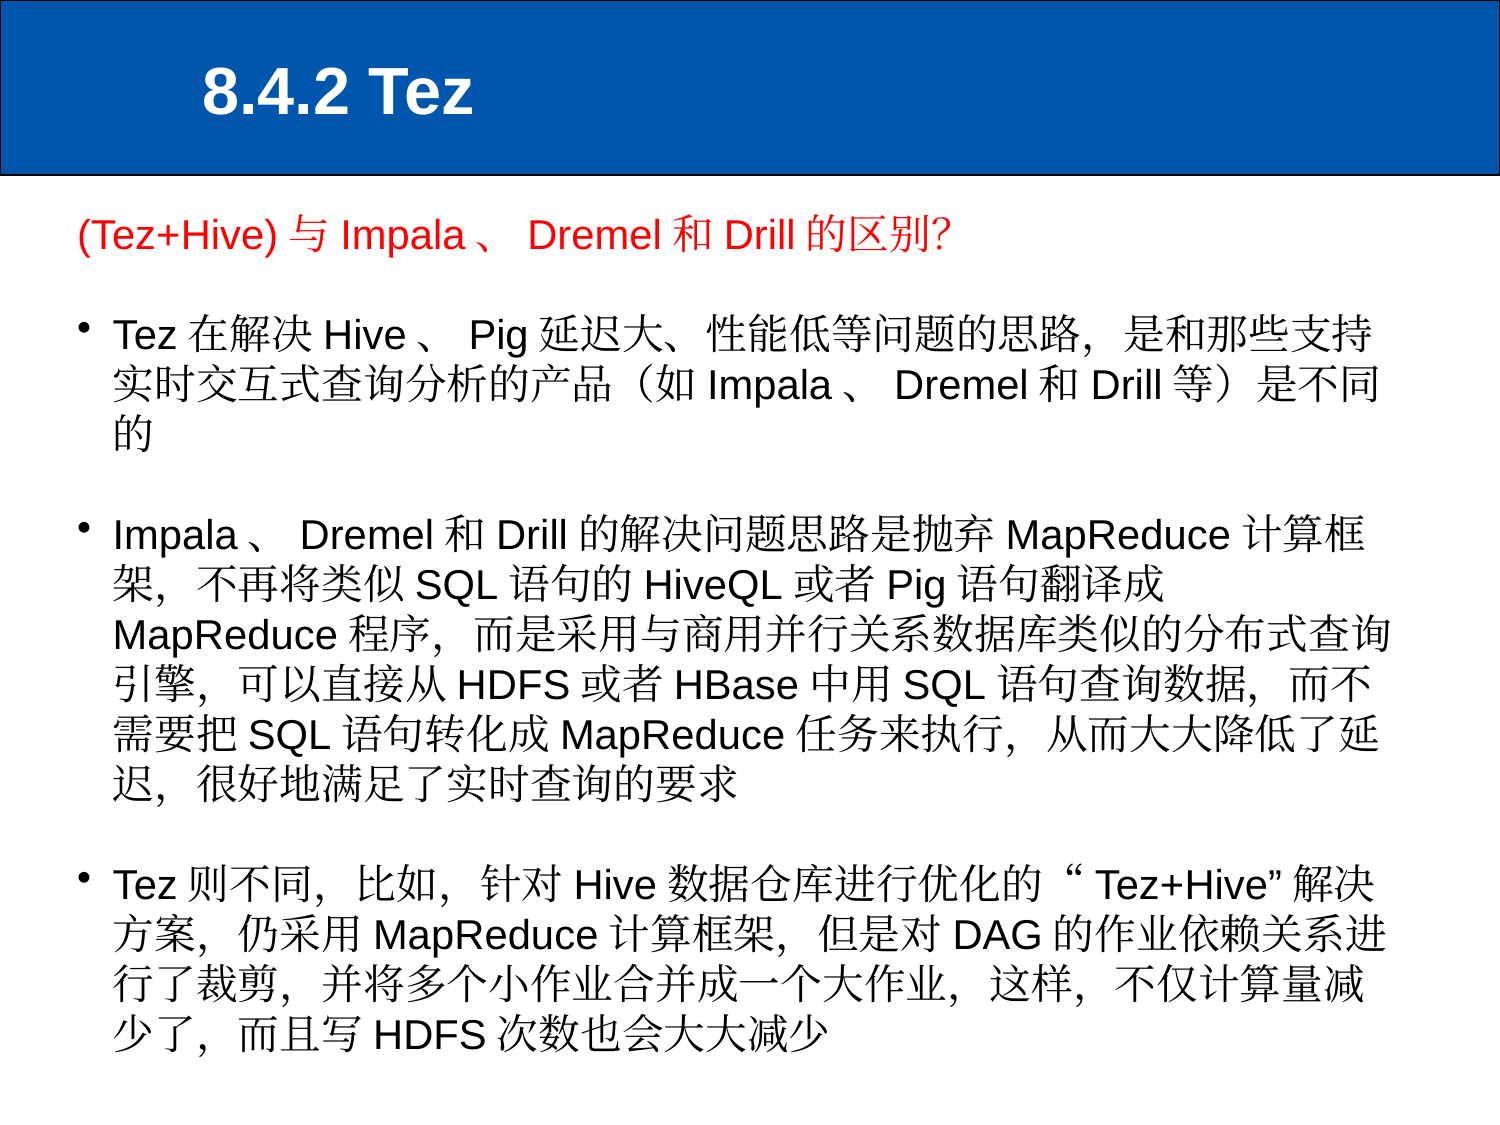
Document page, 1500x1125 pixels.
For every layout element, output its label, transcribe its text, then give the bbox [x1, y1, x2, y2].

title 8.4.2 Tez [187, 12, 1500, 163]
text_box (Tez+Hive)与Impala、Dremel和Drill的区别？ Tez在解决Hive、Pig延迟大、性能低等问题的思路，是和那些支持实时交互式查询分析的产品（如Impala、Dremel和Drill等）是不同的 Impala、Dremel和Drill的解决问题思路是抛弃MapReduce计算框架，不再将类似SQL语句的HiveQL或者Pig语句翻译成MapReduce程序，而是采用与商用并行关系数据库类似的分布式查询引擎，可以直接从HDFS或者HBase中用SQL语句查询数据，而不需要把SQL语句转化成MapReduce任务来执行，从而大大降低了延迟，很好地满足了实时查询的要求 Tez则不同，比如，针对Hive数据仓库进行优化的“Tez+Hive”解决方案，仍采用MapReduce计算框架，但是对DAG的作业依赖关系进行了裁剪，并将多个小作业合并成一个大作业，这样，不仅计算量减少了，而且写HDFS次数也会大大减少 [62, 200, 1413, 1066]
